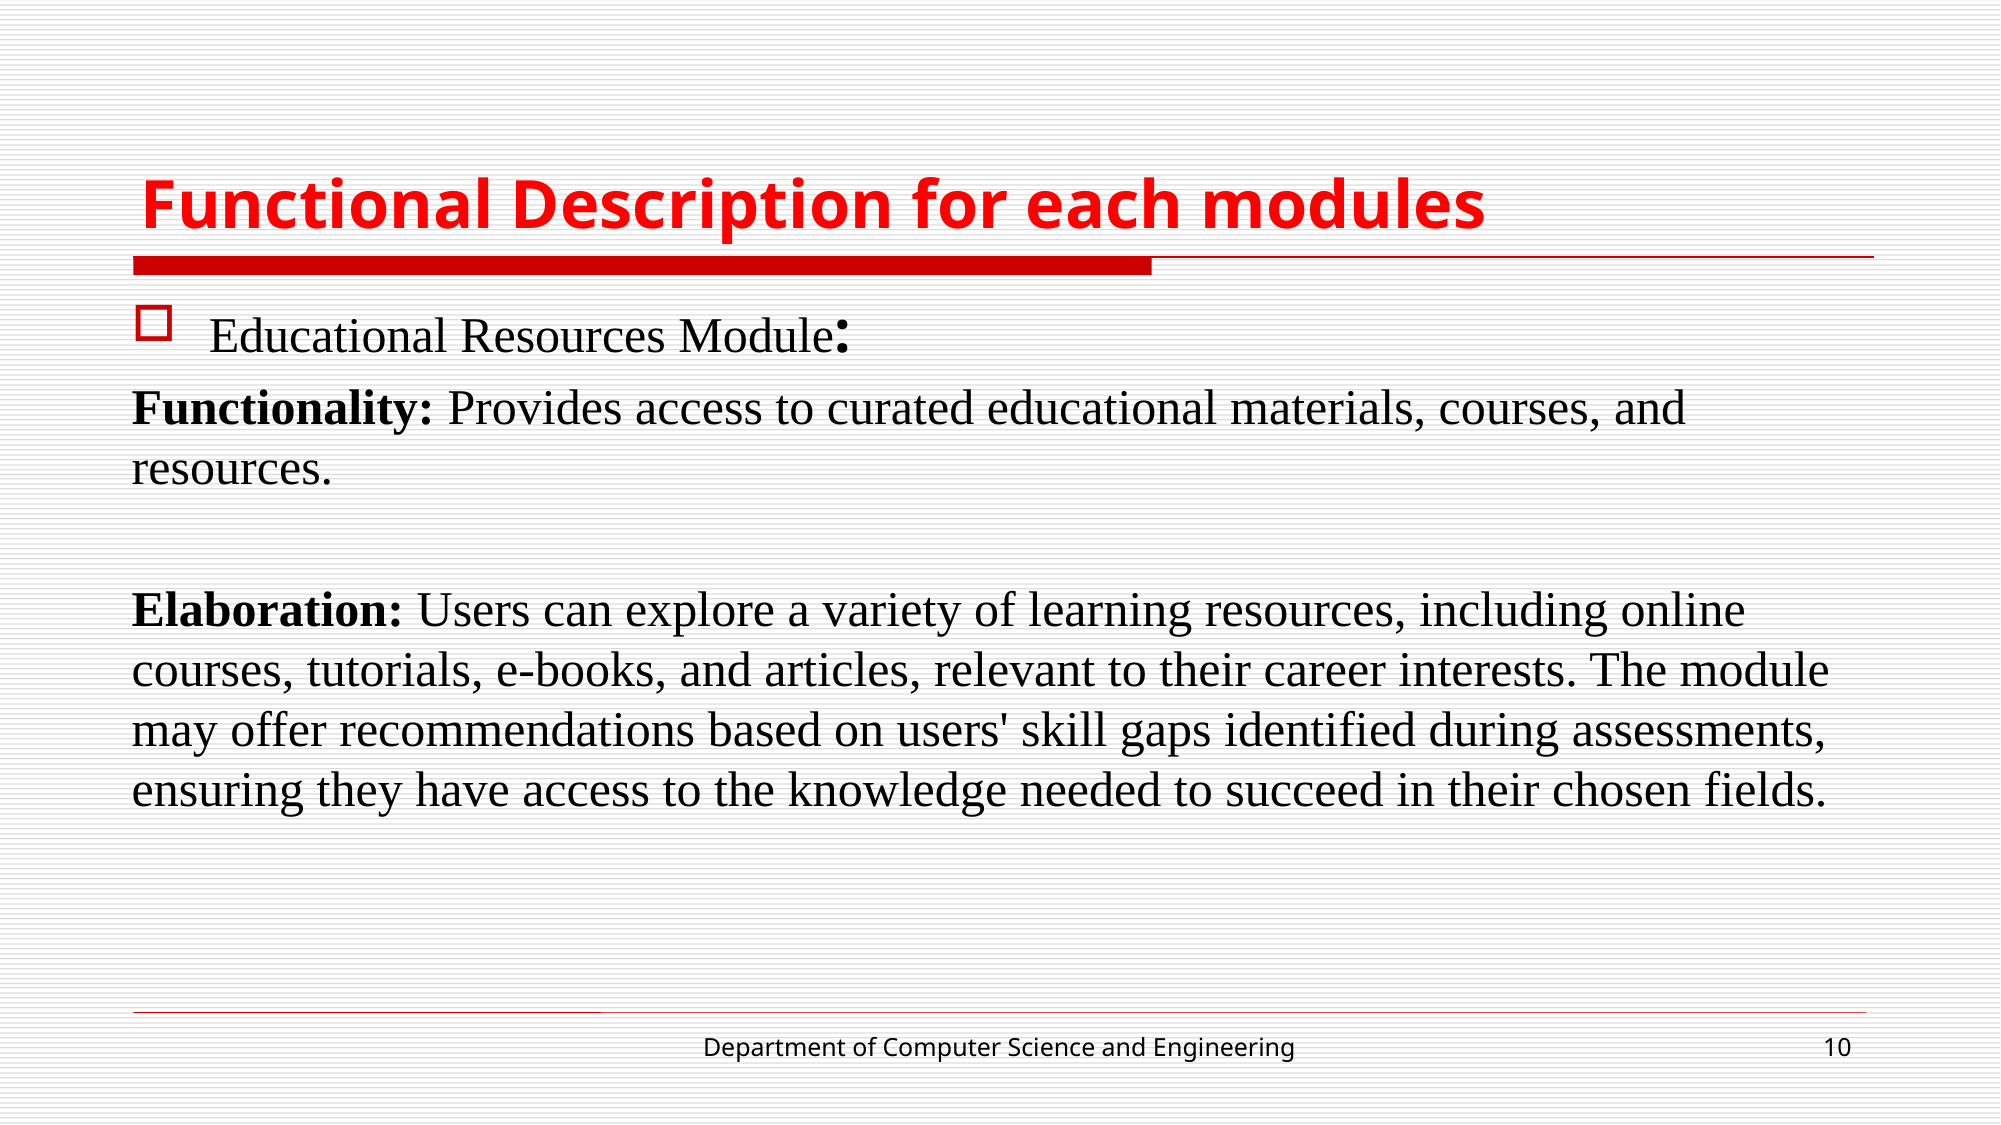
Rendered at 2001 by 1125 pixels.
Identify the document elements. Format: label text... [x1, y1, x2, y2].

picture [0, 0, 2001, 1125]
footer Department of Computer Science and Engineering [683, 1024, 1317, 1103]
list Educational Resources Module: Functionality: Provides access to curated educational materials, courses, and resources. Elaboration: Users can explore a variety of learning resources, including online courses, tutorials, e-books, and articles, relevant to their career interests. The module may offer recommendations based on users' skill gaps identified during assessments, ensuring they have access to the knowledge needed to succeed in their chosen fields. [116, 287, 1867, 987]
title Functional Description for each modules [125, 50, 1876, 250]
slide_number 10 [1433, 1024, 1867, 1103]
